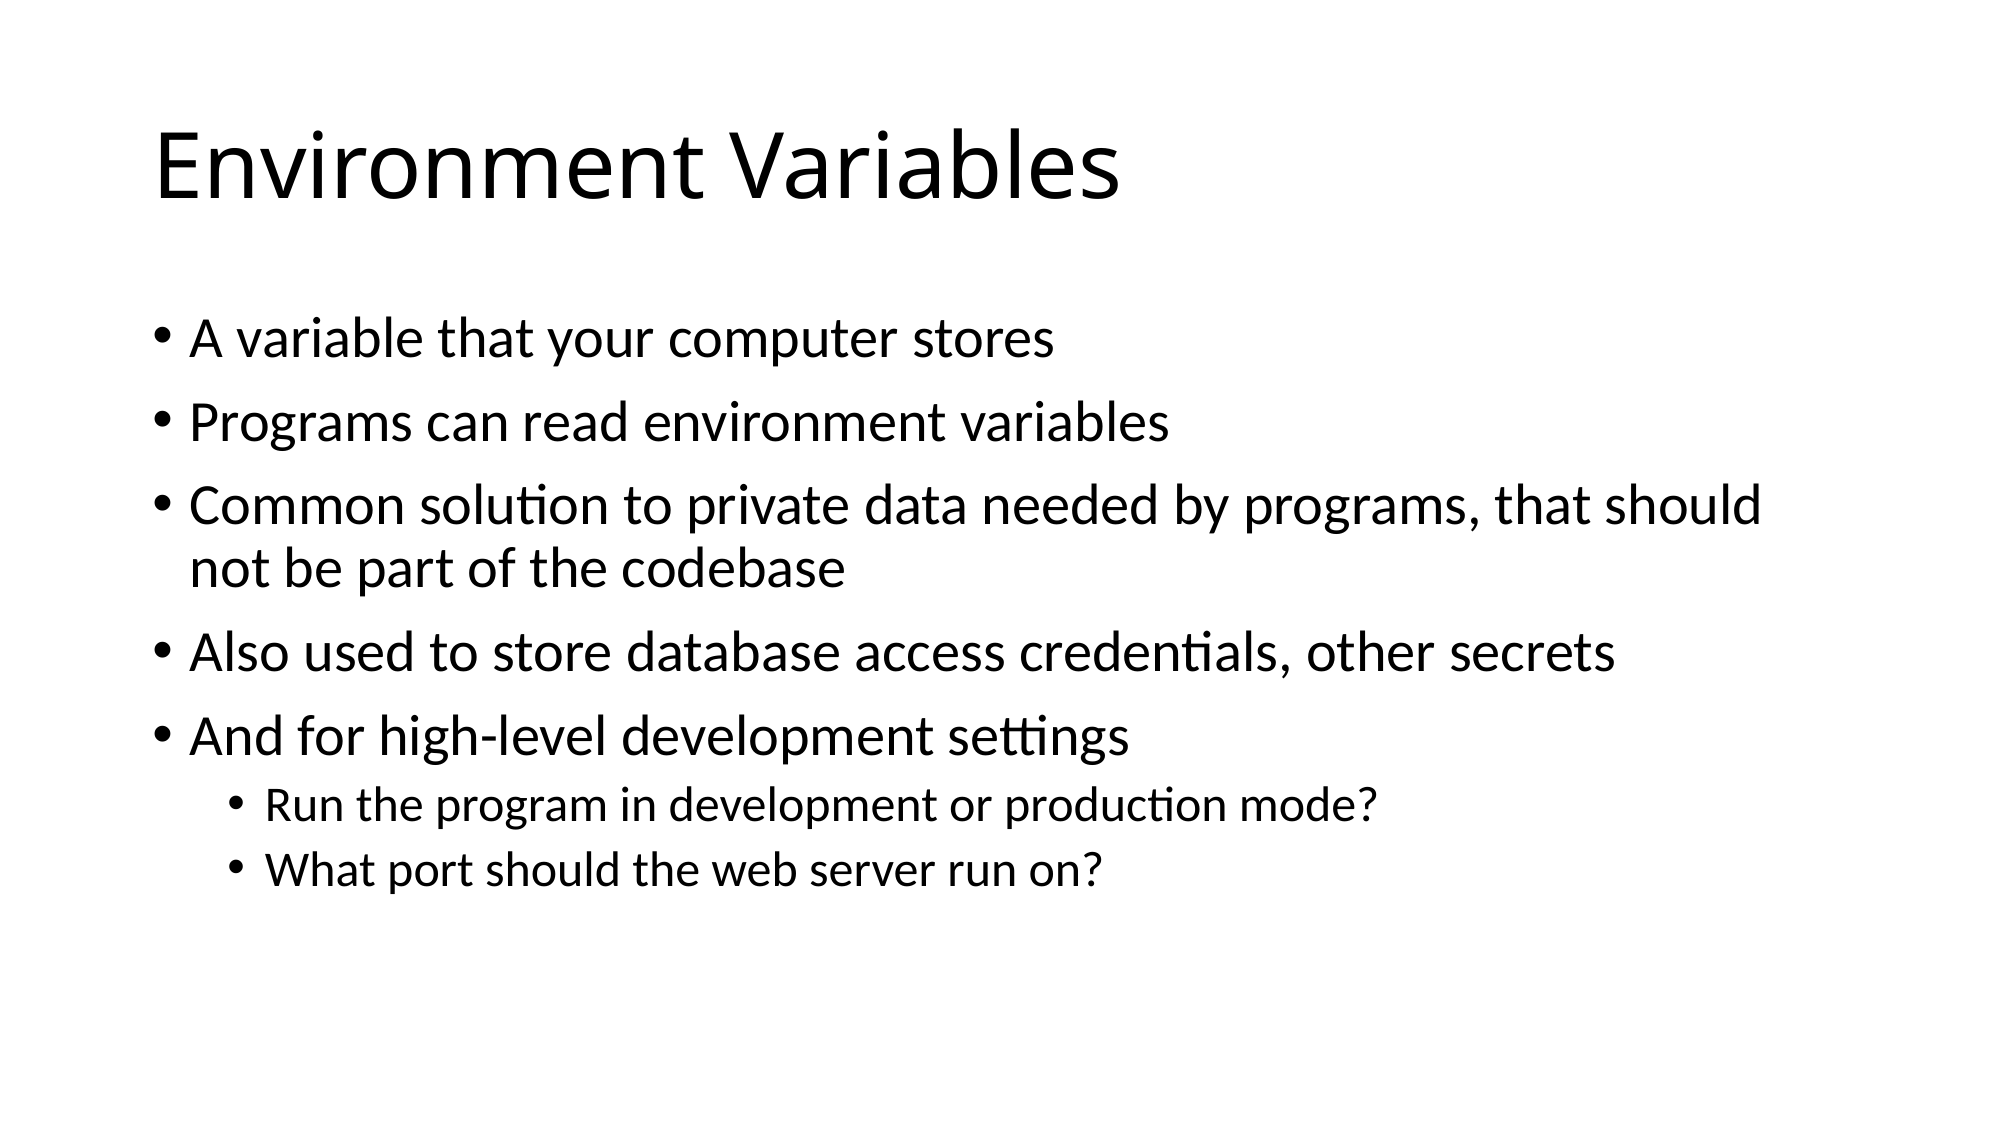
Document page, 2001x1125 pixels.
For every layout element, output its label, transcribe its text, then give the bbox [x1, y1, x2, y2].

title Environment Variables [137, 59, 1863, 278]
list A variable that your computer stores Programs can read environment variables Common solution to private data needed by programs, that should not be part of the codebase Also used to store database access credentials, other secrets And for high-level development settings Run the program in development or production mode? What port should the web server run on? [137, 299, 1863, 1014]
